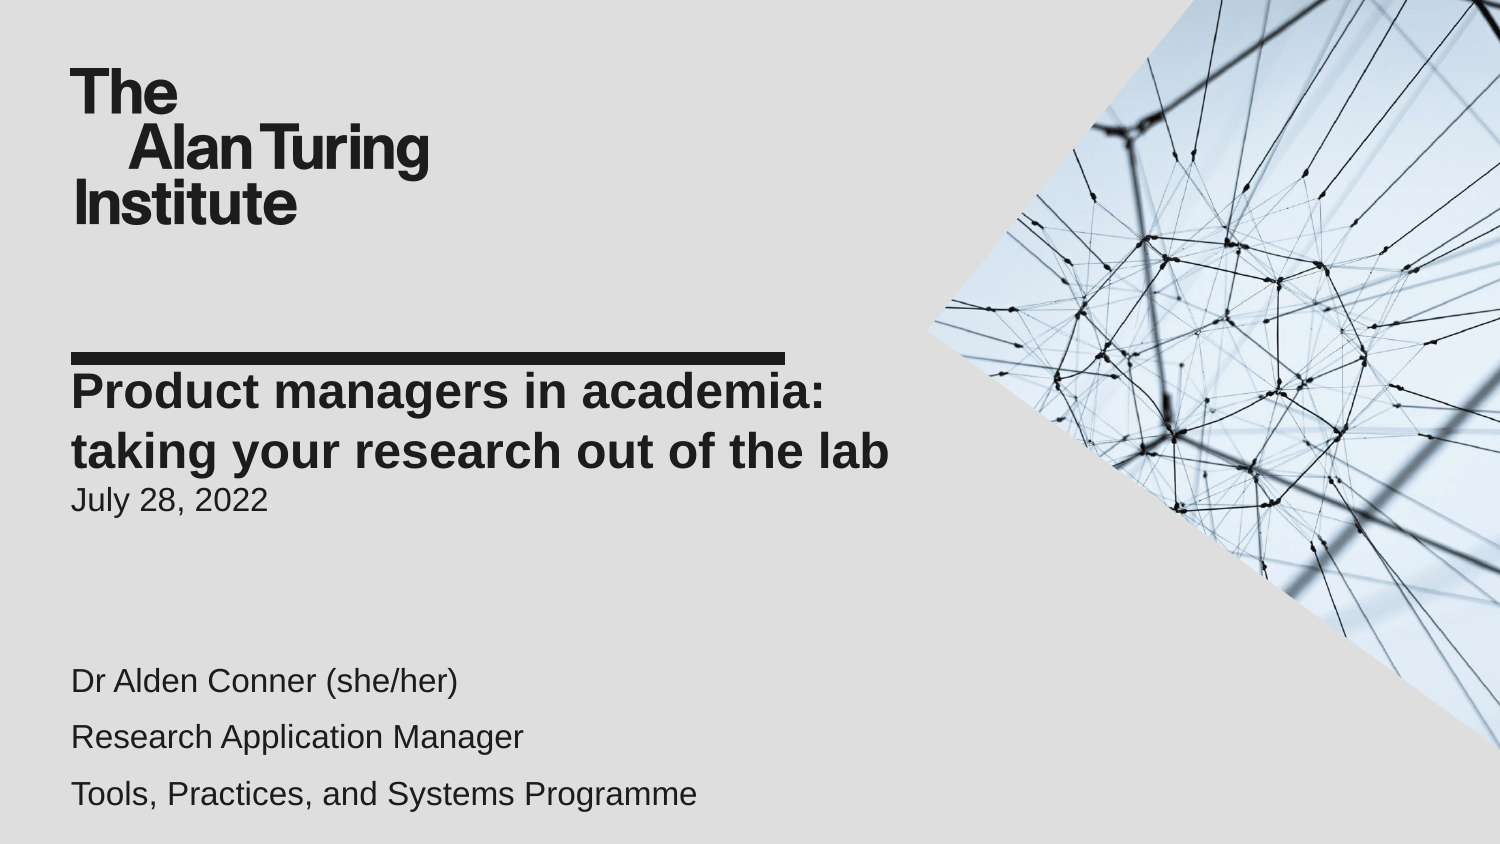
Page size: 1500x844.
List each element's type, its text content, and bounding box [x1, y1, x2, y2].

title Product managers in academia: taking your research out of the lab July 28, 2022 [70, 358, 921, 453]
picture [926, 0, 1500, 751]
picture [70, 68, 428, 225]
list Dr Alden Conner (she/her) Research Application Manager Tools, Practices, and Systems Programme [70, 658, 981, 844]
